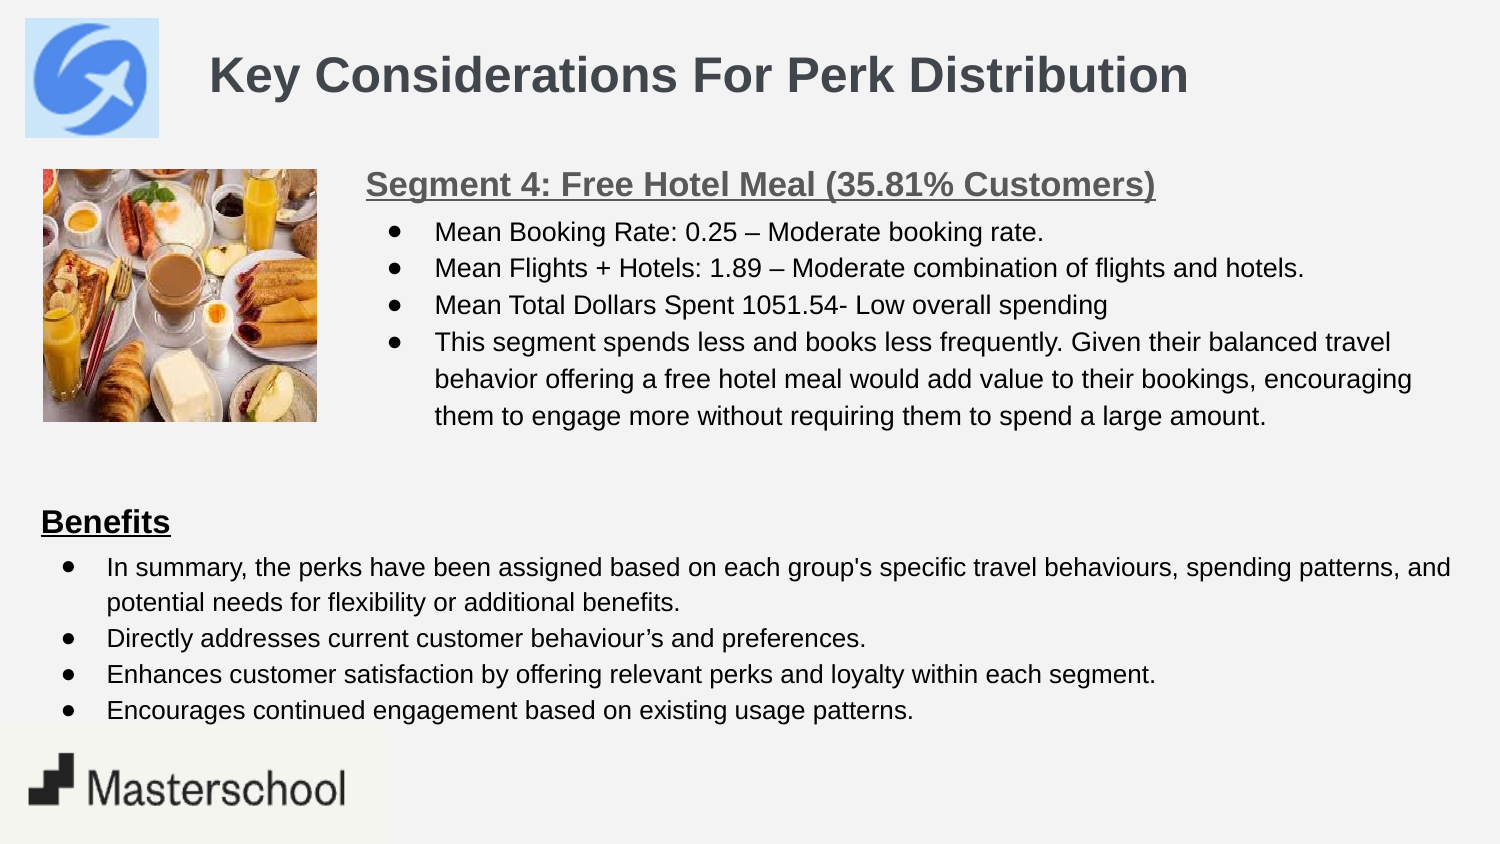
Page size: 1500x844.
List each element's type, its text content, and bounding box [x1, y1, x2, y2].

title Key Considerations For Perk Distribution [194, 18, 1400, 113]
list Benefits In summary, the perks have been assigned based on each group's specific travel behaviours, spending patterns, and potential needs for flexibility or additional benefits. Directly addresses current customer behaviour’s and preferences. Enhances customer satisfaction by offering relevant perks and loyalty within each segment. Encourages continued engagement based on existing usage patterns. [25, 479, 1500, 743]
picture [25, 18, 159, 138]
picture [0, 724, 385, 844]
picture [43, 169, 318, 423]
list Segment 4: Free Hotel Meal (35.81% Customers) Mean Booking Rate: 0.25 – Moderate booking rate. Mean Flights + Hotels: 1.89 – Moderate combination of flights and hotels. Mean Total Dollars Spent 1051.54- Low overall spending This segment spends less and books less frequently. Given their balanced travel behavior offering a free hotel meal would add value to their bookings, encouraging them to engage more without requiring them to spend a large amount. [350, 130, 1457, 479]
